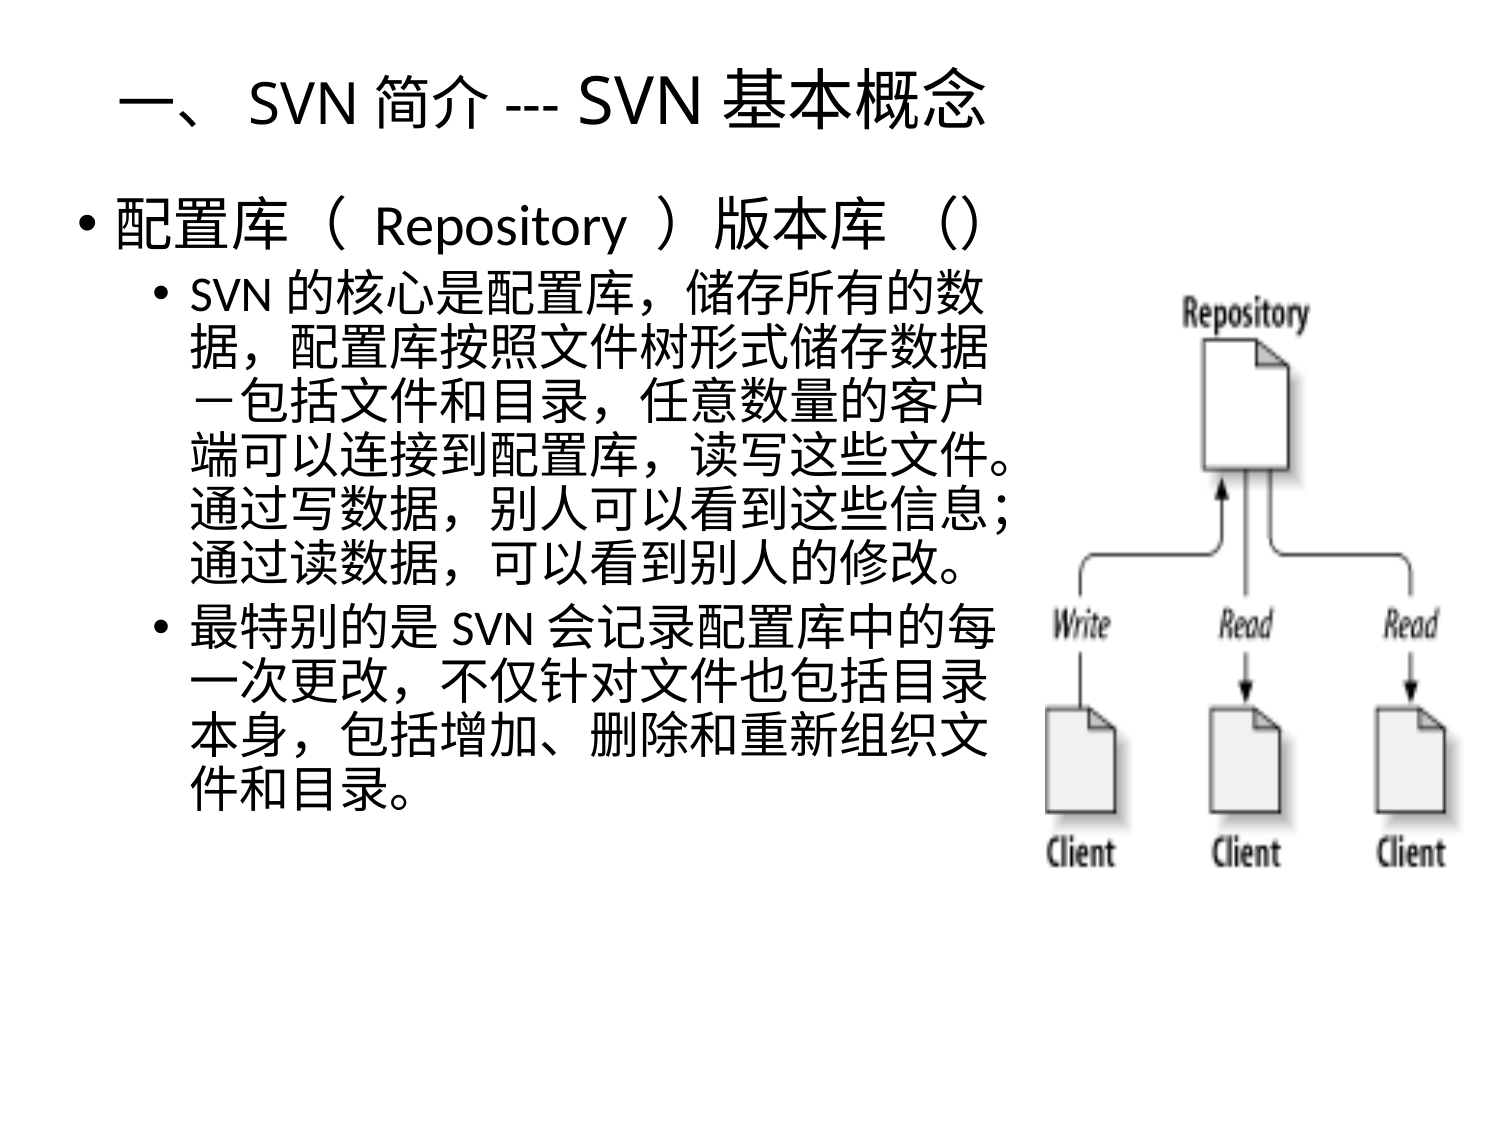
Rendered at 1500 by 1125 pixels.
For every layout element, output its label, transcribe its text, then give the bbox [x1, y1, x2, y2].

picture [1045, 290, 1467, 882]
title 一、SVN简介--- SVN基本概念 [103, 59, 1397, 278]
list 配置库（ Repository ）版本库 （） SVN的核心是配置库，储存所有的数据，配置库按照文件树形式储存数据－包括文件和目录，任意数量的客户端可以连接到配置库，读写这些文件。通过写数据，别人可以看到这些信息；通过读数据，可以看到别人的修改。 最特别的是SVN会记录配置库中的每一次更改，不仅针对文件也包括目录本身，包括增加、删除和重新组织文件和目录。 [62, 187, 1046, 1059]
